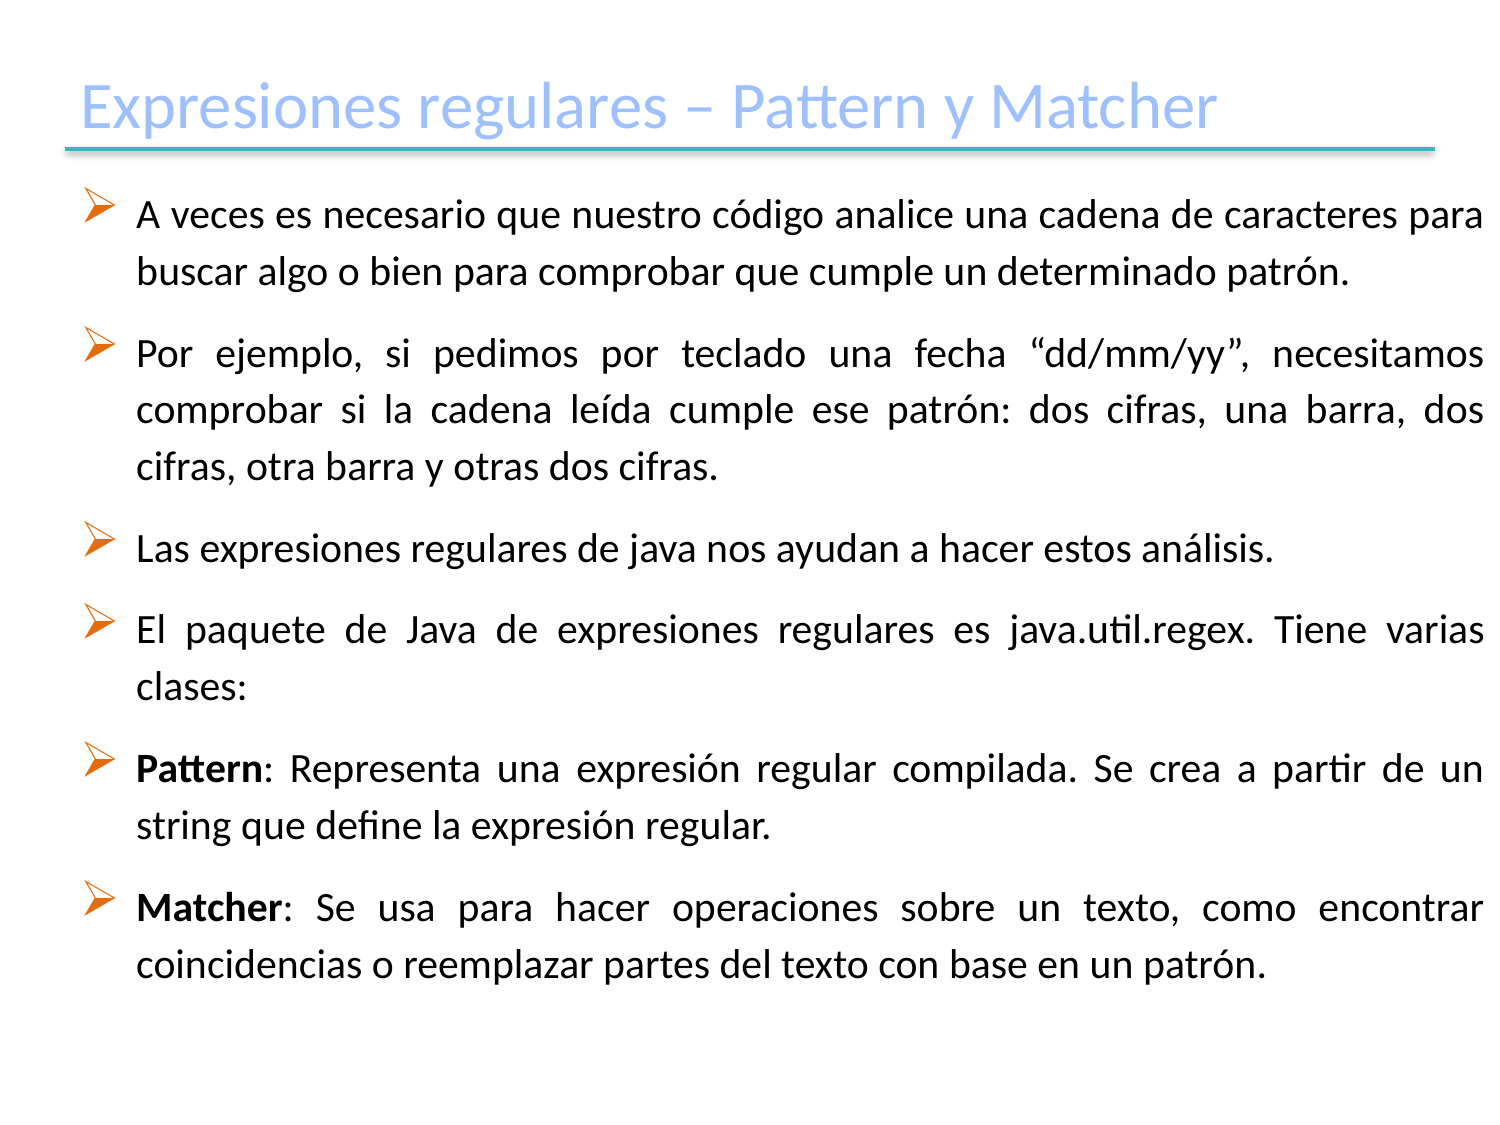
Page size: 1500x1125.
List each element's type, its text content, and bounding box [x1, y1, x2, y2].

text_box A veces es necesario que nuestro código analice una cadena de caracteres para buscar algo o bien para comprobar que cumple un determinado patrón. Por ejemplo, si pedimos por teclado una fecha “dd/mm/yy”, necesitamos comprobar si la cadena leída cumple ese patrón: dos cifras, una barra, dos cifras, otra barra y otras dos cifras. Las expresiones regulares de java nos ayudan a hacer estos análisis. El paquete de Java de expresiones regulares es java.util.regex. Tiene varias clases: Pattern: Representa una expresión regular compilada. Se crea a partir de un string que define la expresión regular. Matcher: Se usa para hacer operaciones sobre un texto, como encontrar coincidencias o reemplazar partes del texto con base en un patrón. [64, 172, 1500, 995]
title Expresiones regulares – Pattern y Matcher [64, 42, 1437, 147]
